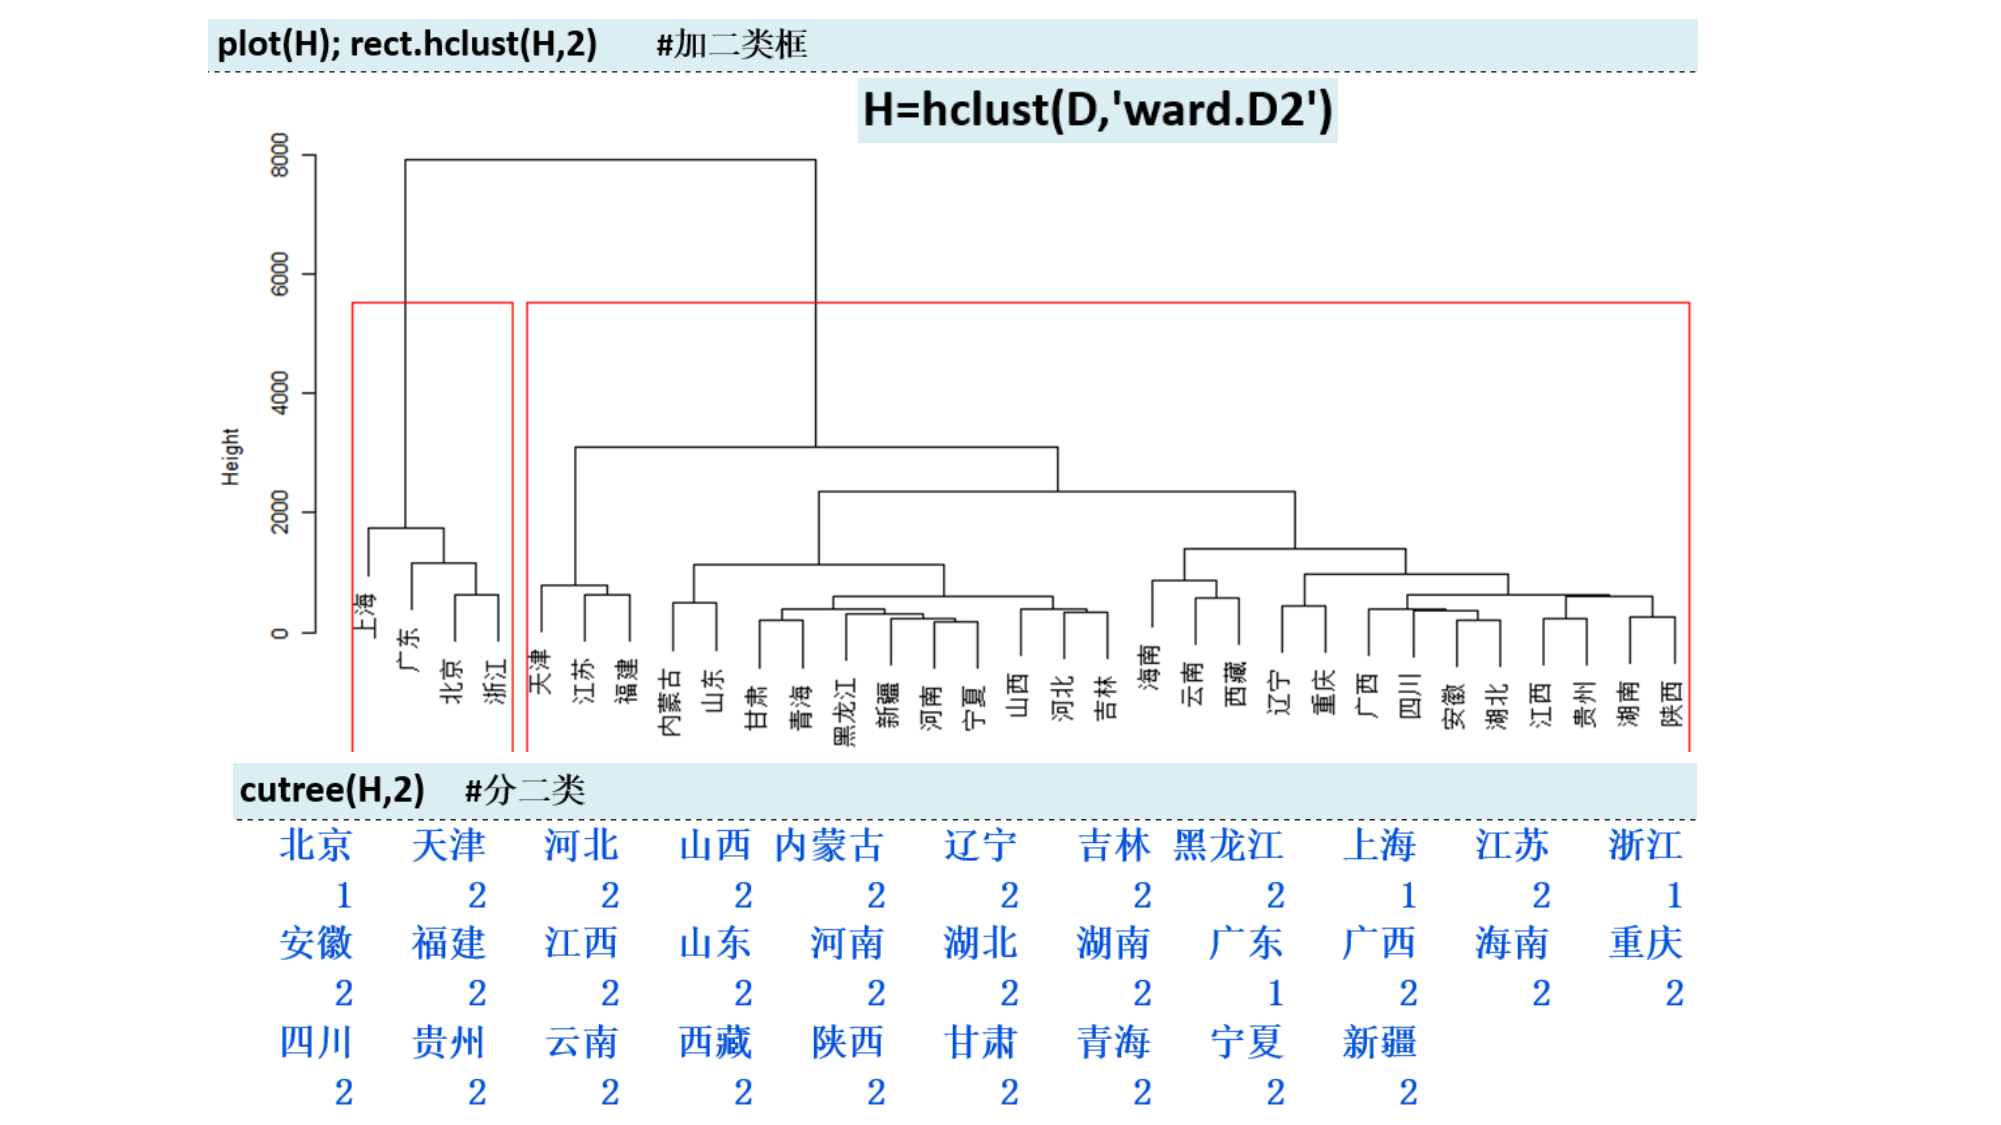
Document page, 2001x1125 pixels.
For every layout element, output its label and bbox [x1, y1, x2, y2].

picture [208, 19, 1698, 752]
picture [232, 763, 1698, 1114]
